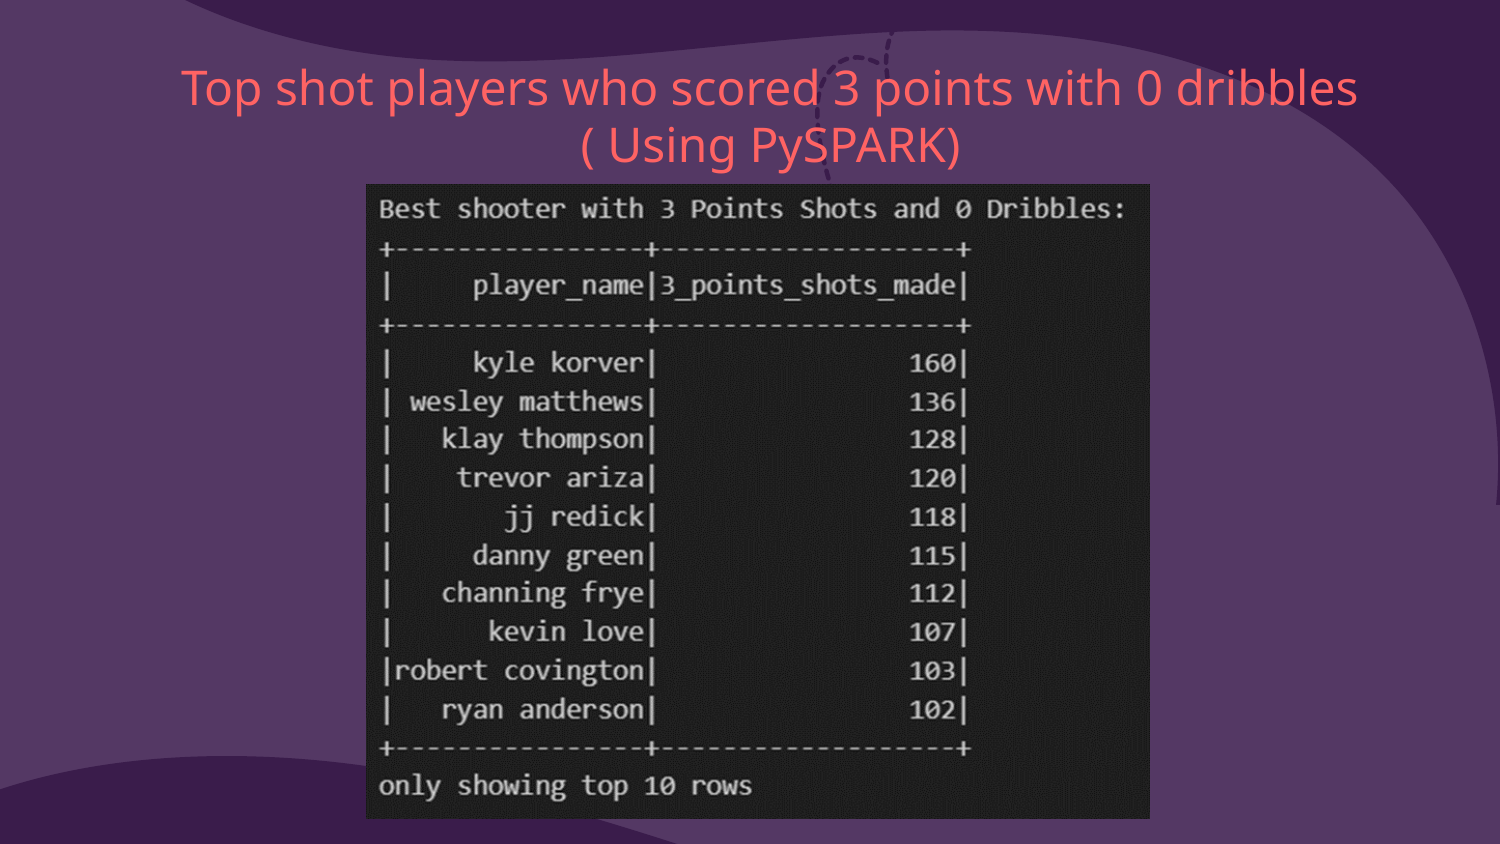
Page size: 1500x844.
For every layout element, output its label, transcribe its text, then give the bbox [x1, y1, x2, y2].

picture [366, 183, 1150, 819]
title Top shot players who scored 3 points with 0 dribbles ( Using PySPARK) [137, 108, 1404, 188]
